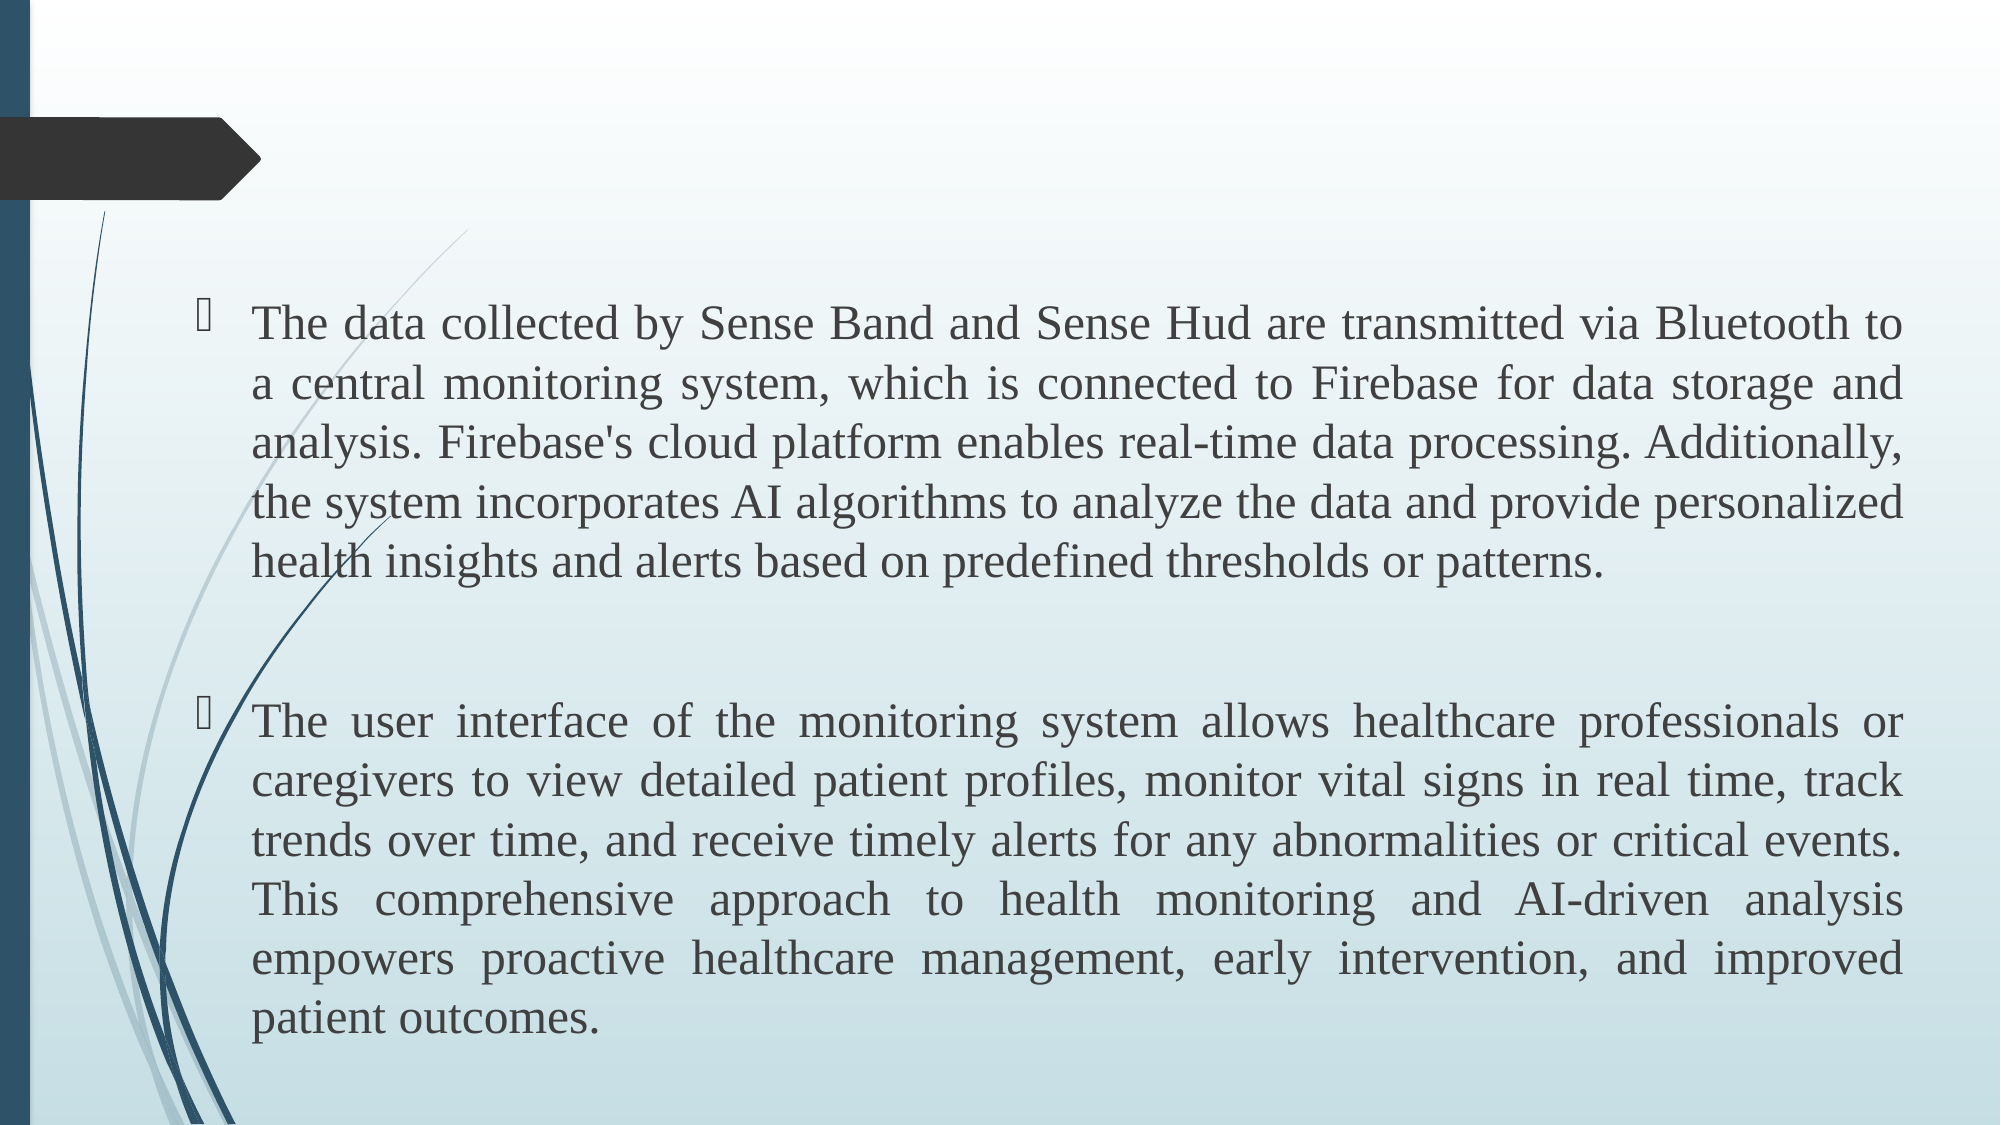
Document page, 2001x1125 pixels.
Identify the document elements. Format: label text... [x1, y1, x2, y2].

list The data collected by Sense Band and Sense Hud are transmitted via Bluetooth to a central monitoring system, which is connected to Firebase for data storage and analysis. Firebase's cloud platform enables real-time data processing. Additionally, the system incorporates AI algorithms to analyze the data and provide personalized health insights and alerts based on predefined thresholds or patterns. The user interface of the monitoring system allows healthcare professionals or caregivers to view detailed patient profiles, monitor vital signs in real time, track trends over time, and receive timely alerts for any abnormalities or critical events. This comprehensive approach to health monitoring and AI-driven analysis empowers proactive healthcare management, early intervention, and improved patient outcomes. [180, 203, 1920, 1073]
